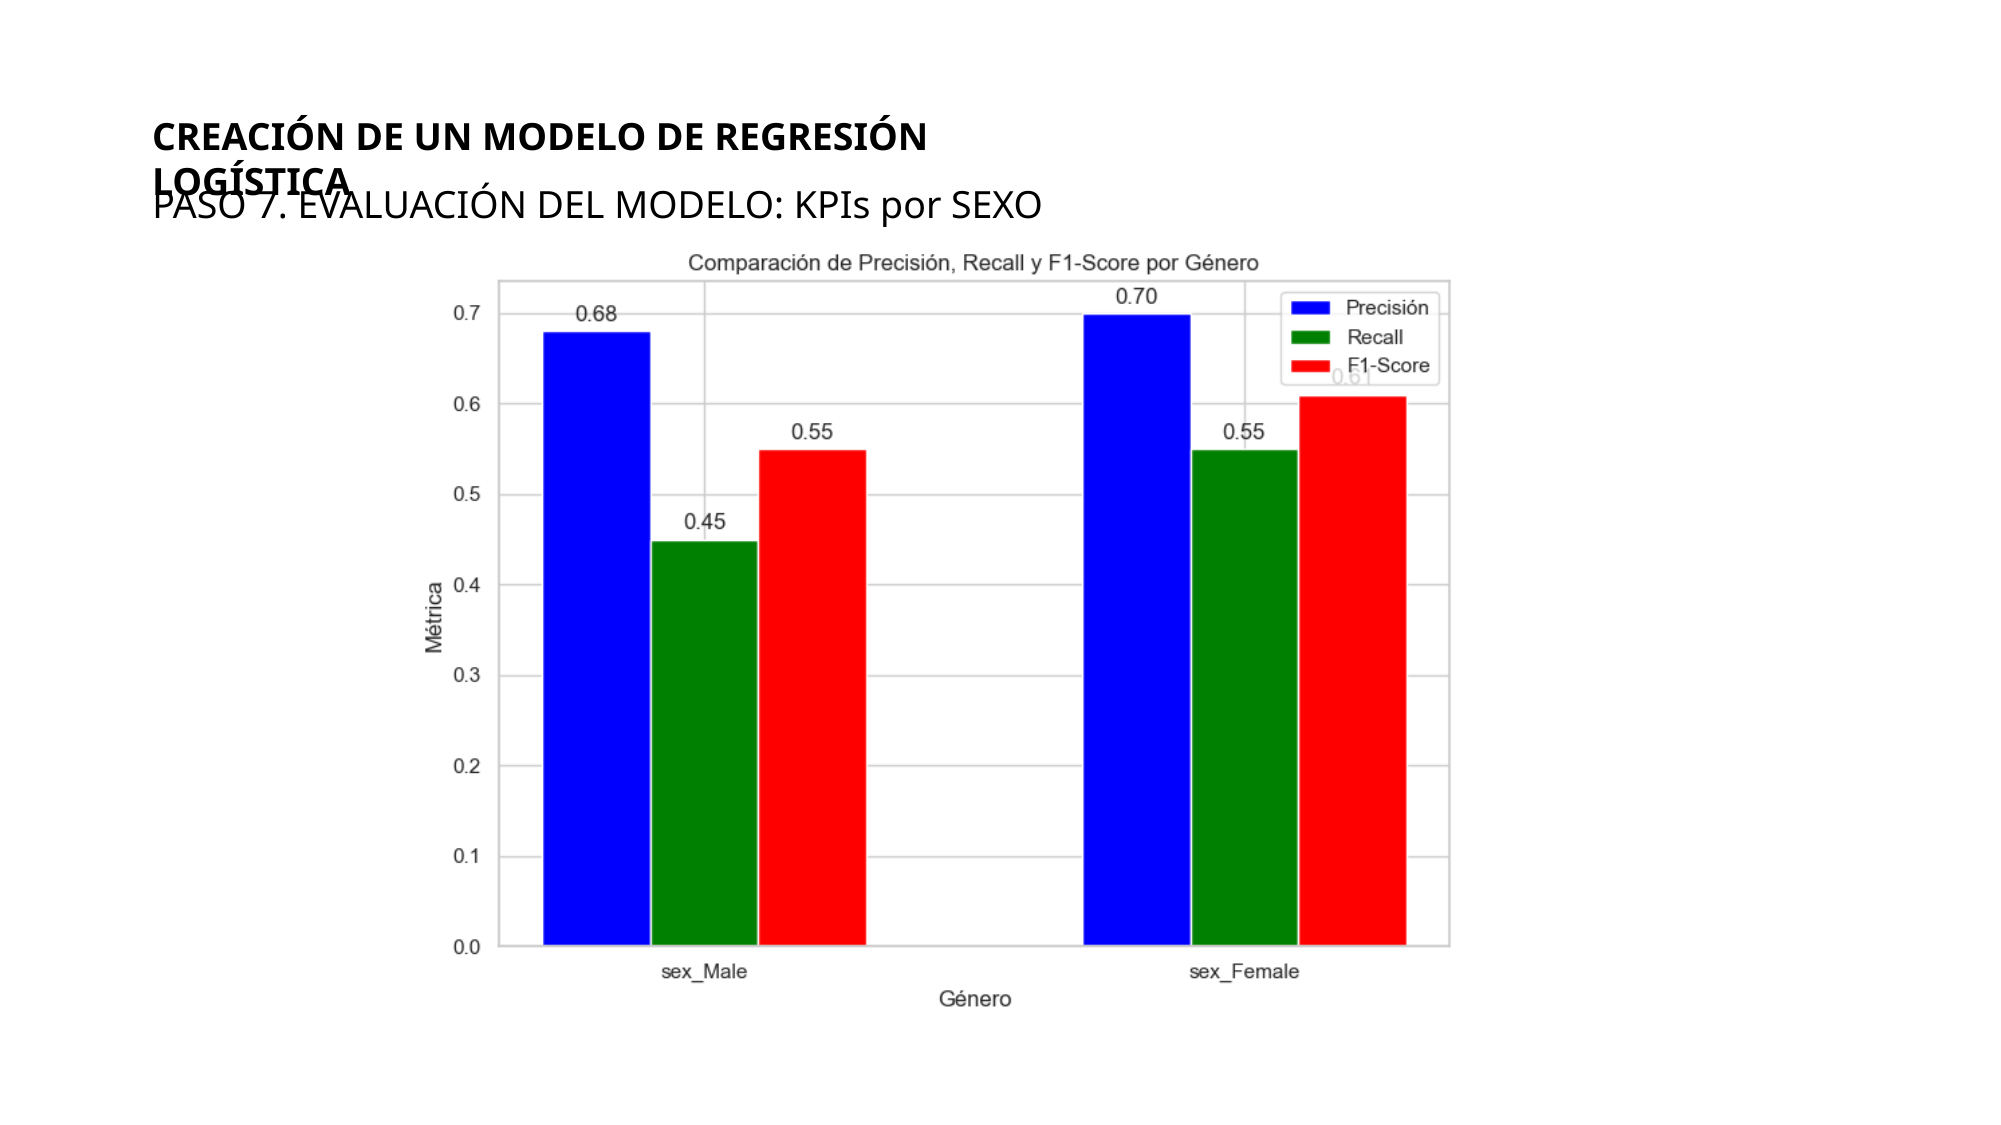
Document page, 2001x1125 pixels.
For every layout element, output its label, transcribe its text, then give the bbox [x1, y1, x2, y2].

picture [411, 240, 1463, 1024]
text_box PASO 7. EVALUACIÓN DEL MODELO: KPIs por SEXO [137, 173, 1213, 233]
text_box CREACIÓN DE UN MODELO DE REGRESIÓN LOGÍSTICA [137, 105, 1113, 173]
